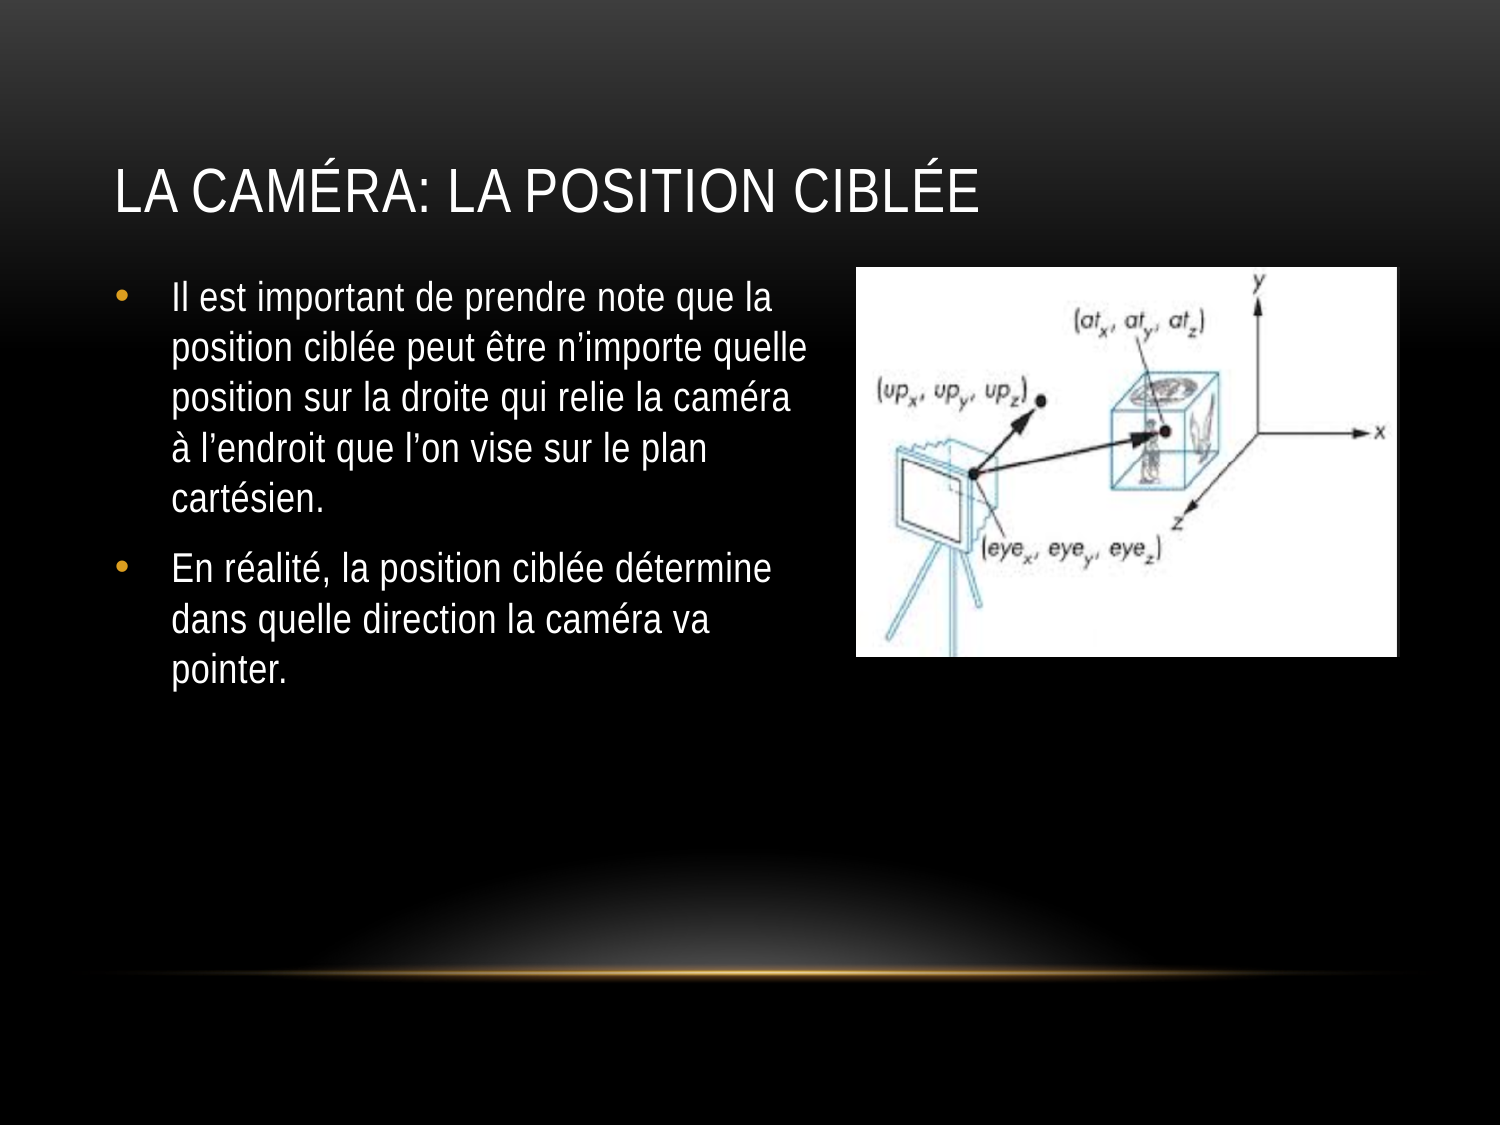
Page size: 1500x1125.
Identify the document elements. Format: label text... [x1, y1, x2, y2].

list Il est important de prendre note que la position ciblée peut être n’importe quelle position sur la droite qui relie la caméra à l’endroit que l’on vise sur le plan cartésien. En réalité, la position ciblée détermine dans quelle direction la caméra va pointer. [99, 262, 833, 988]
picture [0, 0, 1500, 1125]
title La caméra: La position ciblée [99, 45, 1400, 233]
